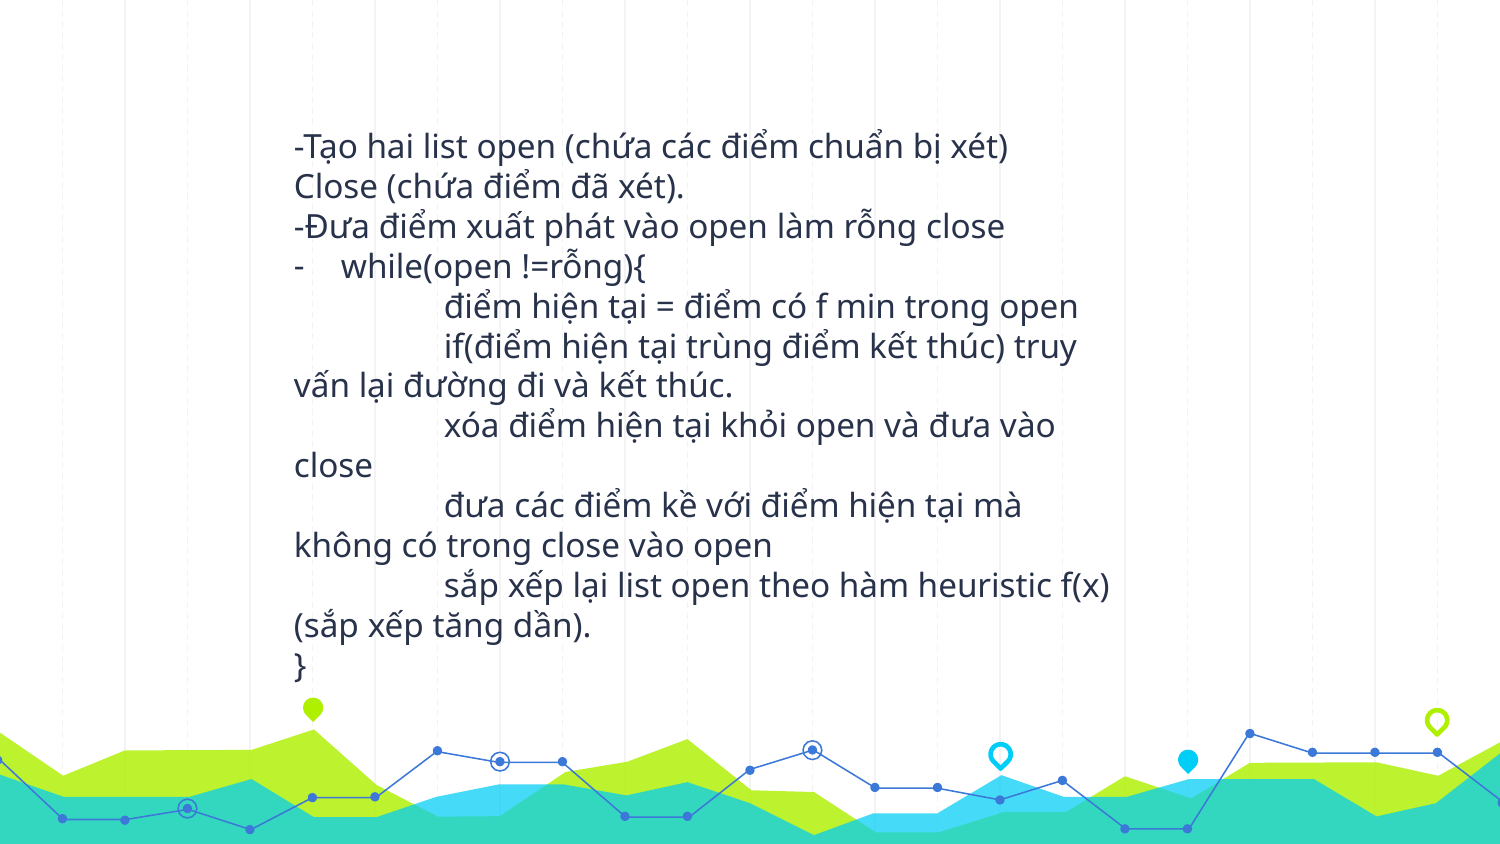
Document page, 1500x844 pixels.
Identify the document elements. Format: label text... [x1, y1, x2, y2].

list -Tạo hai list open (chứa các điểm chuẩn bị xét) Close (chứa điểm đã xét). -Đưa điểm xuất phát vào open làm rỗng close while(open !=rỗng){ điểm hiện tại = điểm có f min trong open if(điểm hiện tại trùng điểm kết thúc) truy vấn lại đường đi và kết thúc. xóa điểm hiện tại khỏi open và đưa vào close đưa các điểm kề với điểm hiện tại mà không có trong close vào open sắp xếp lại list open theo hàm heuristic f(x) (sắp xếp tăng dần). } [278, 110, 1136, 711]
